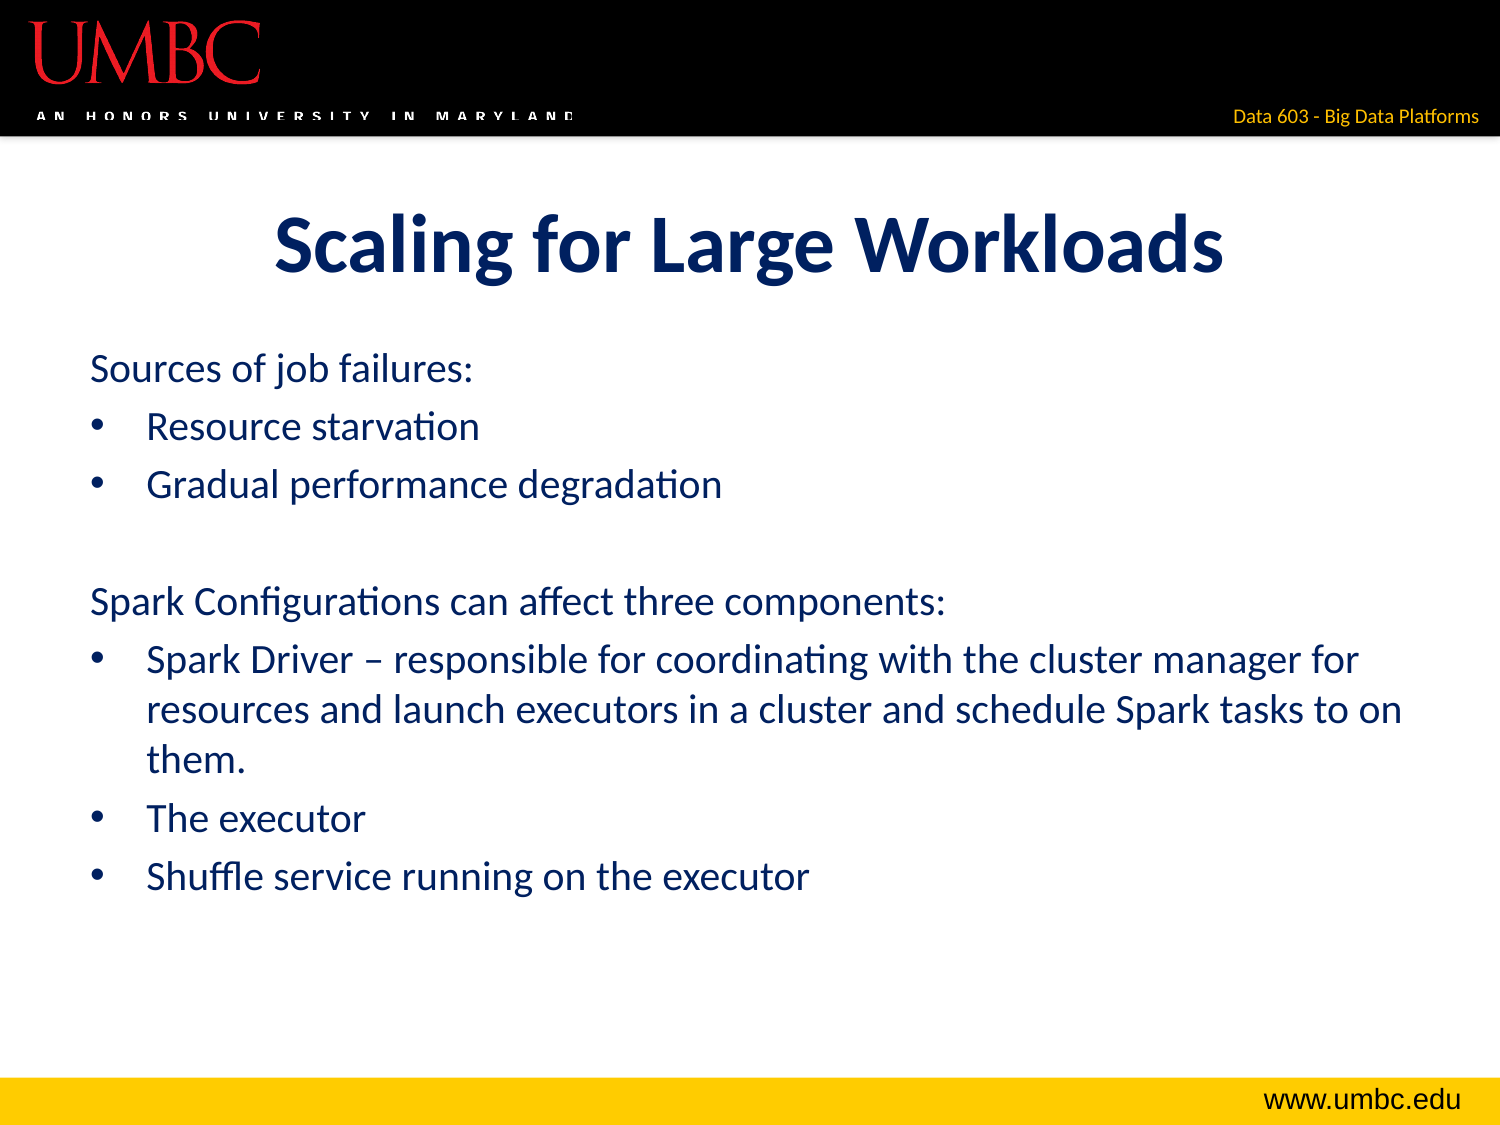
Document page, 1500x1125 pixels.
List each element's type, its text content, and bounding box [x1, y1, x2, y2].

list Sources of job failures: Resource starvation Gradual performance degradation Spark Configurations can affect three components: Spark Driver – responsible for coordinating with the cluster manager for resources and launch executors in a cluster and schedule Spark tasks to on them. The executor Shuffle service running on the executor [75, 333, 1425, 936]
title Scaling for Large Workloads [75, 145, 1425, 333]
picture [27, 20, 572, 120]
